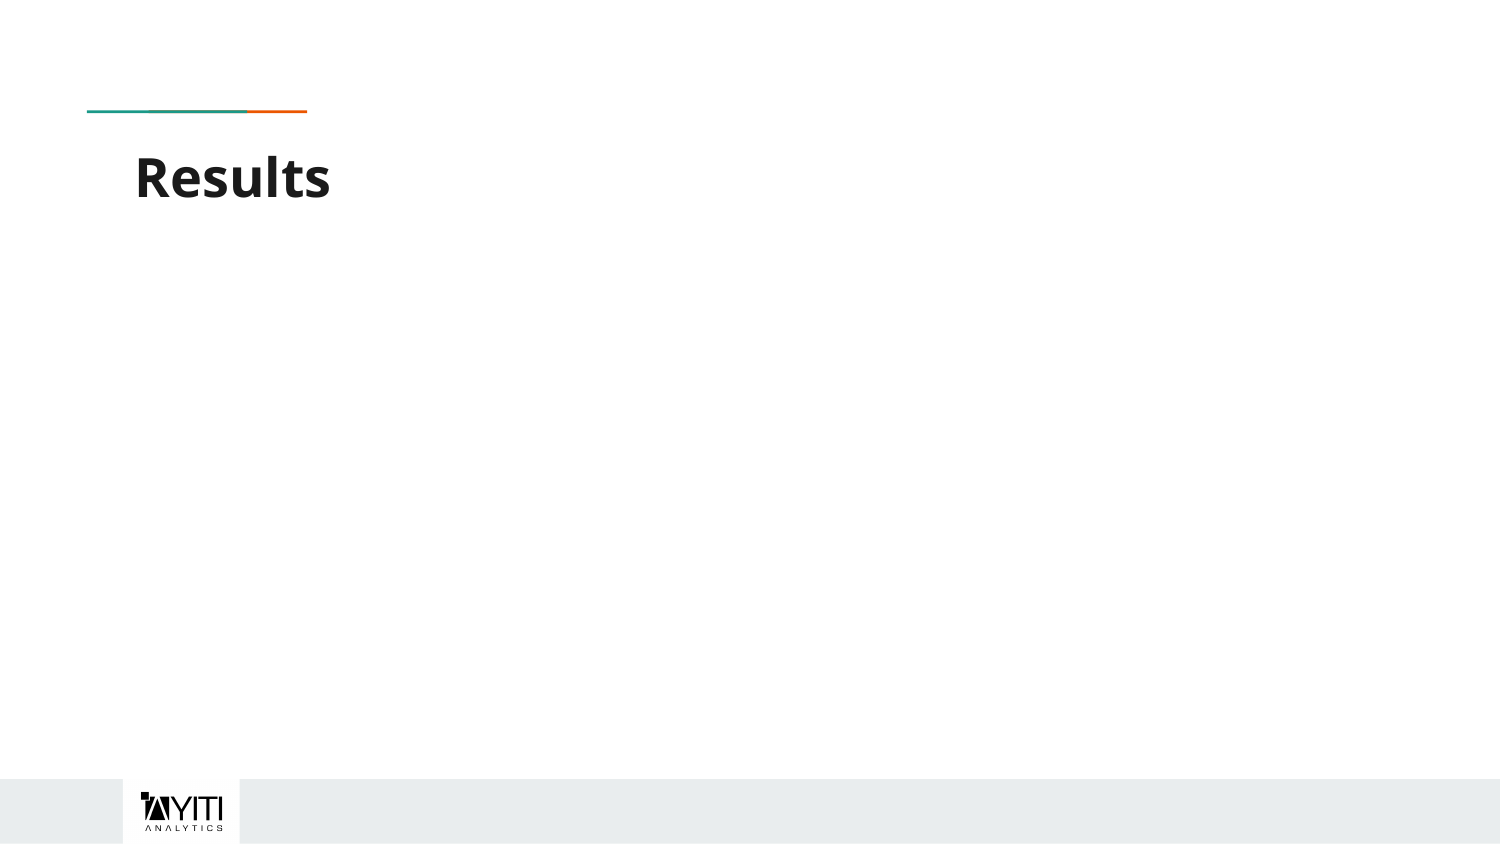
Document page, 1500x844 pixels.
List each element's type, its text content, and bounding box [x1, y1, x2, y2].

picture [122, 779, 240, 844]
title Results [119, 128, 1381, 217]
